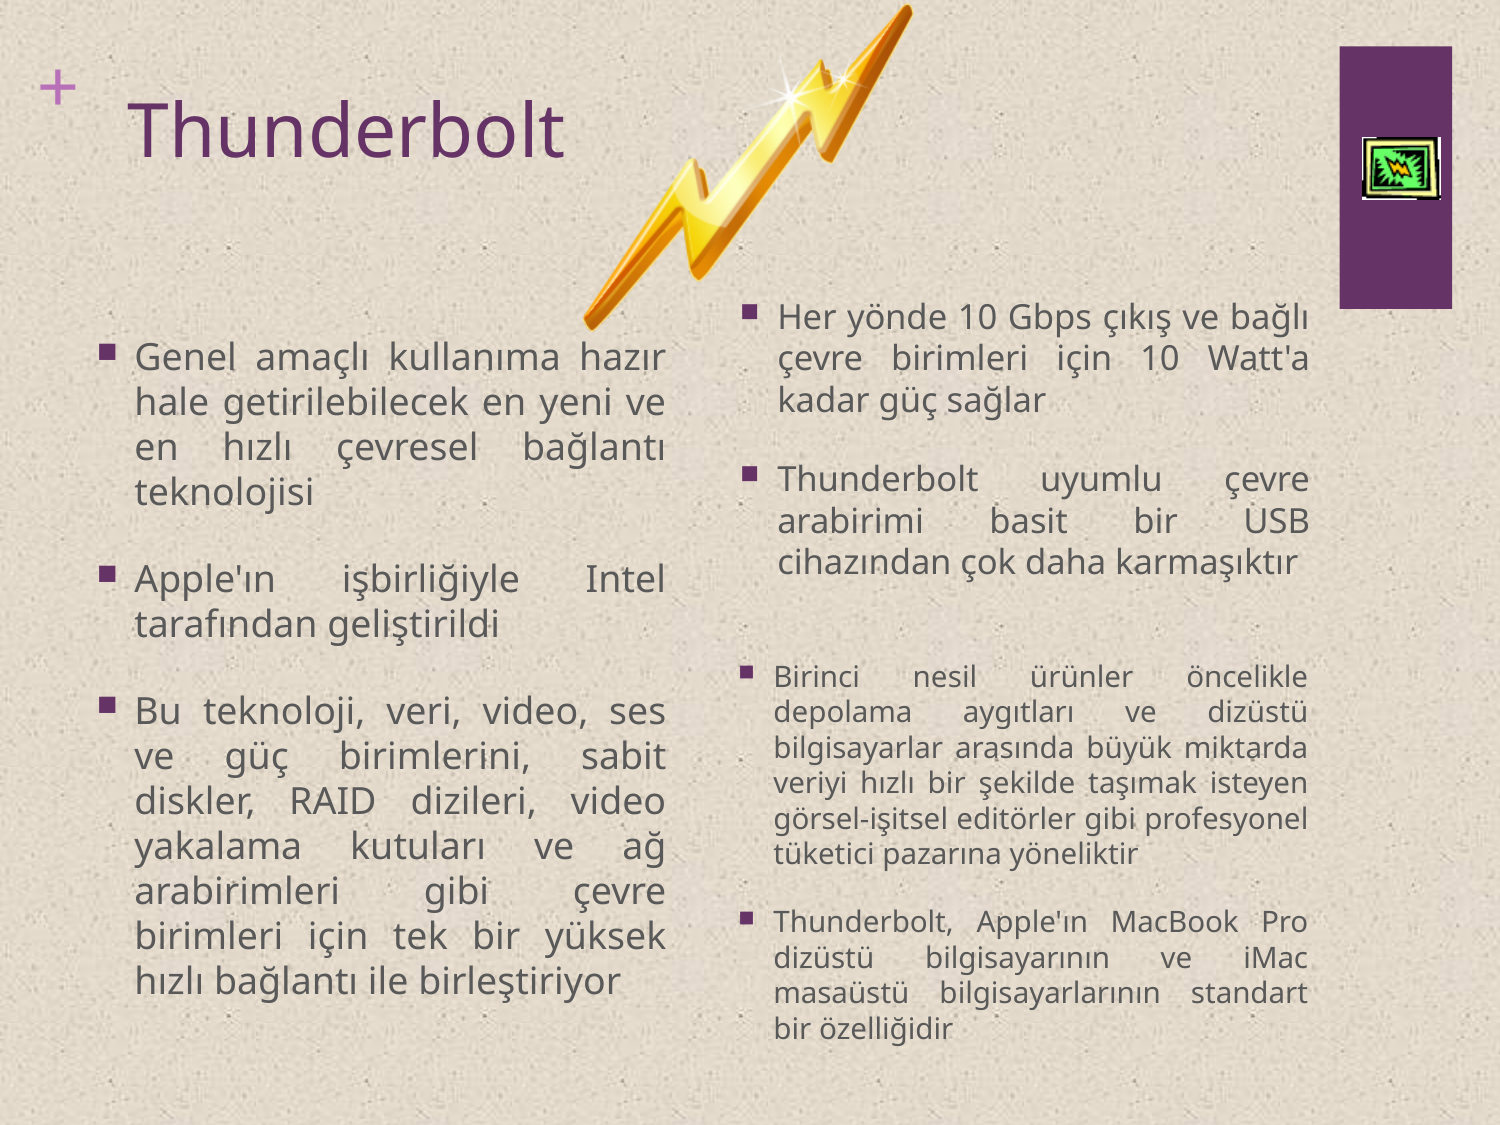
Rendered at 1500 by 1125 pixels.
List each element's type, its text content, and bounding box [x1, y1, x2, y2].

list Her yönde 10 Gbps çıkış ve bağlı çevre birimleri için 10 Watt'a kadar güç sağlar Thunderbolt uyumlu çevre arabirimi basit bir USB cihazından çok daha karmaşıktır [725, 287, 1325, 610]
list Birinci nesil ürünler öncelikle depolama aygıtları ve dizüstü bilgisayarlar arasında büyük miktarda veriyi hızlı bir şekilde taşımak isteyen görsel-işitsel editörler gibi profesyonel tüketici pazarına yöneliktir Thunderbolt, Apple'ın MacBook Pro dizüstü bilgisayarının ve iMac masaüstü bilgisayarlarının standart bir özelliğidir [723, 650, 1324, 1063]
picture [1361, 136, 1441, 200]
picture [562, 0, 942, 351]
picture [0, 0, 1500, 1125]
title Thunderbolt [949, 75, 1353, 259]
title Thunderbolt [112, 75, 555, 259]
list Genel amaçlı kullanıma hazır hale getirilebilecek en yeni ve en hızlı çevresel bağlantı teknolojisi Apple'ın işbirliğiyle Intel tarafından geliştirildi Bu teknoloji, veri, video, ses ve güç birimlerini, sabit diskler, RAID dizileri, video yakalama kutuları ve ağ arabirimleri gibi çevre birimleri için tek bir yüksek hızlı bağlantı ile birleştiriyor [81, 325, 682, 1050]
